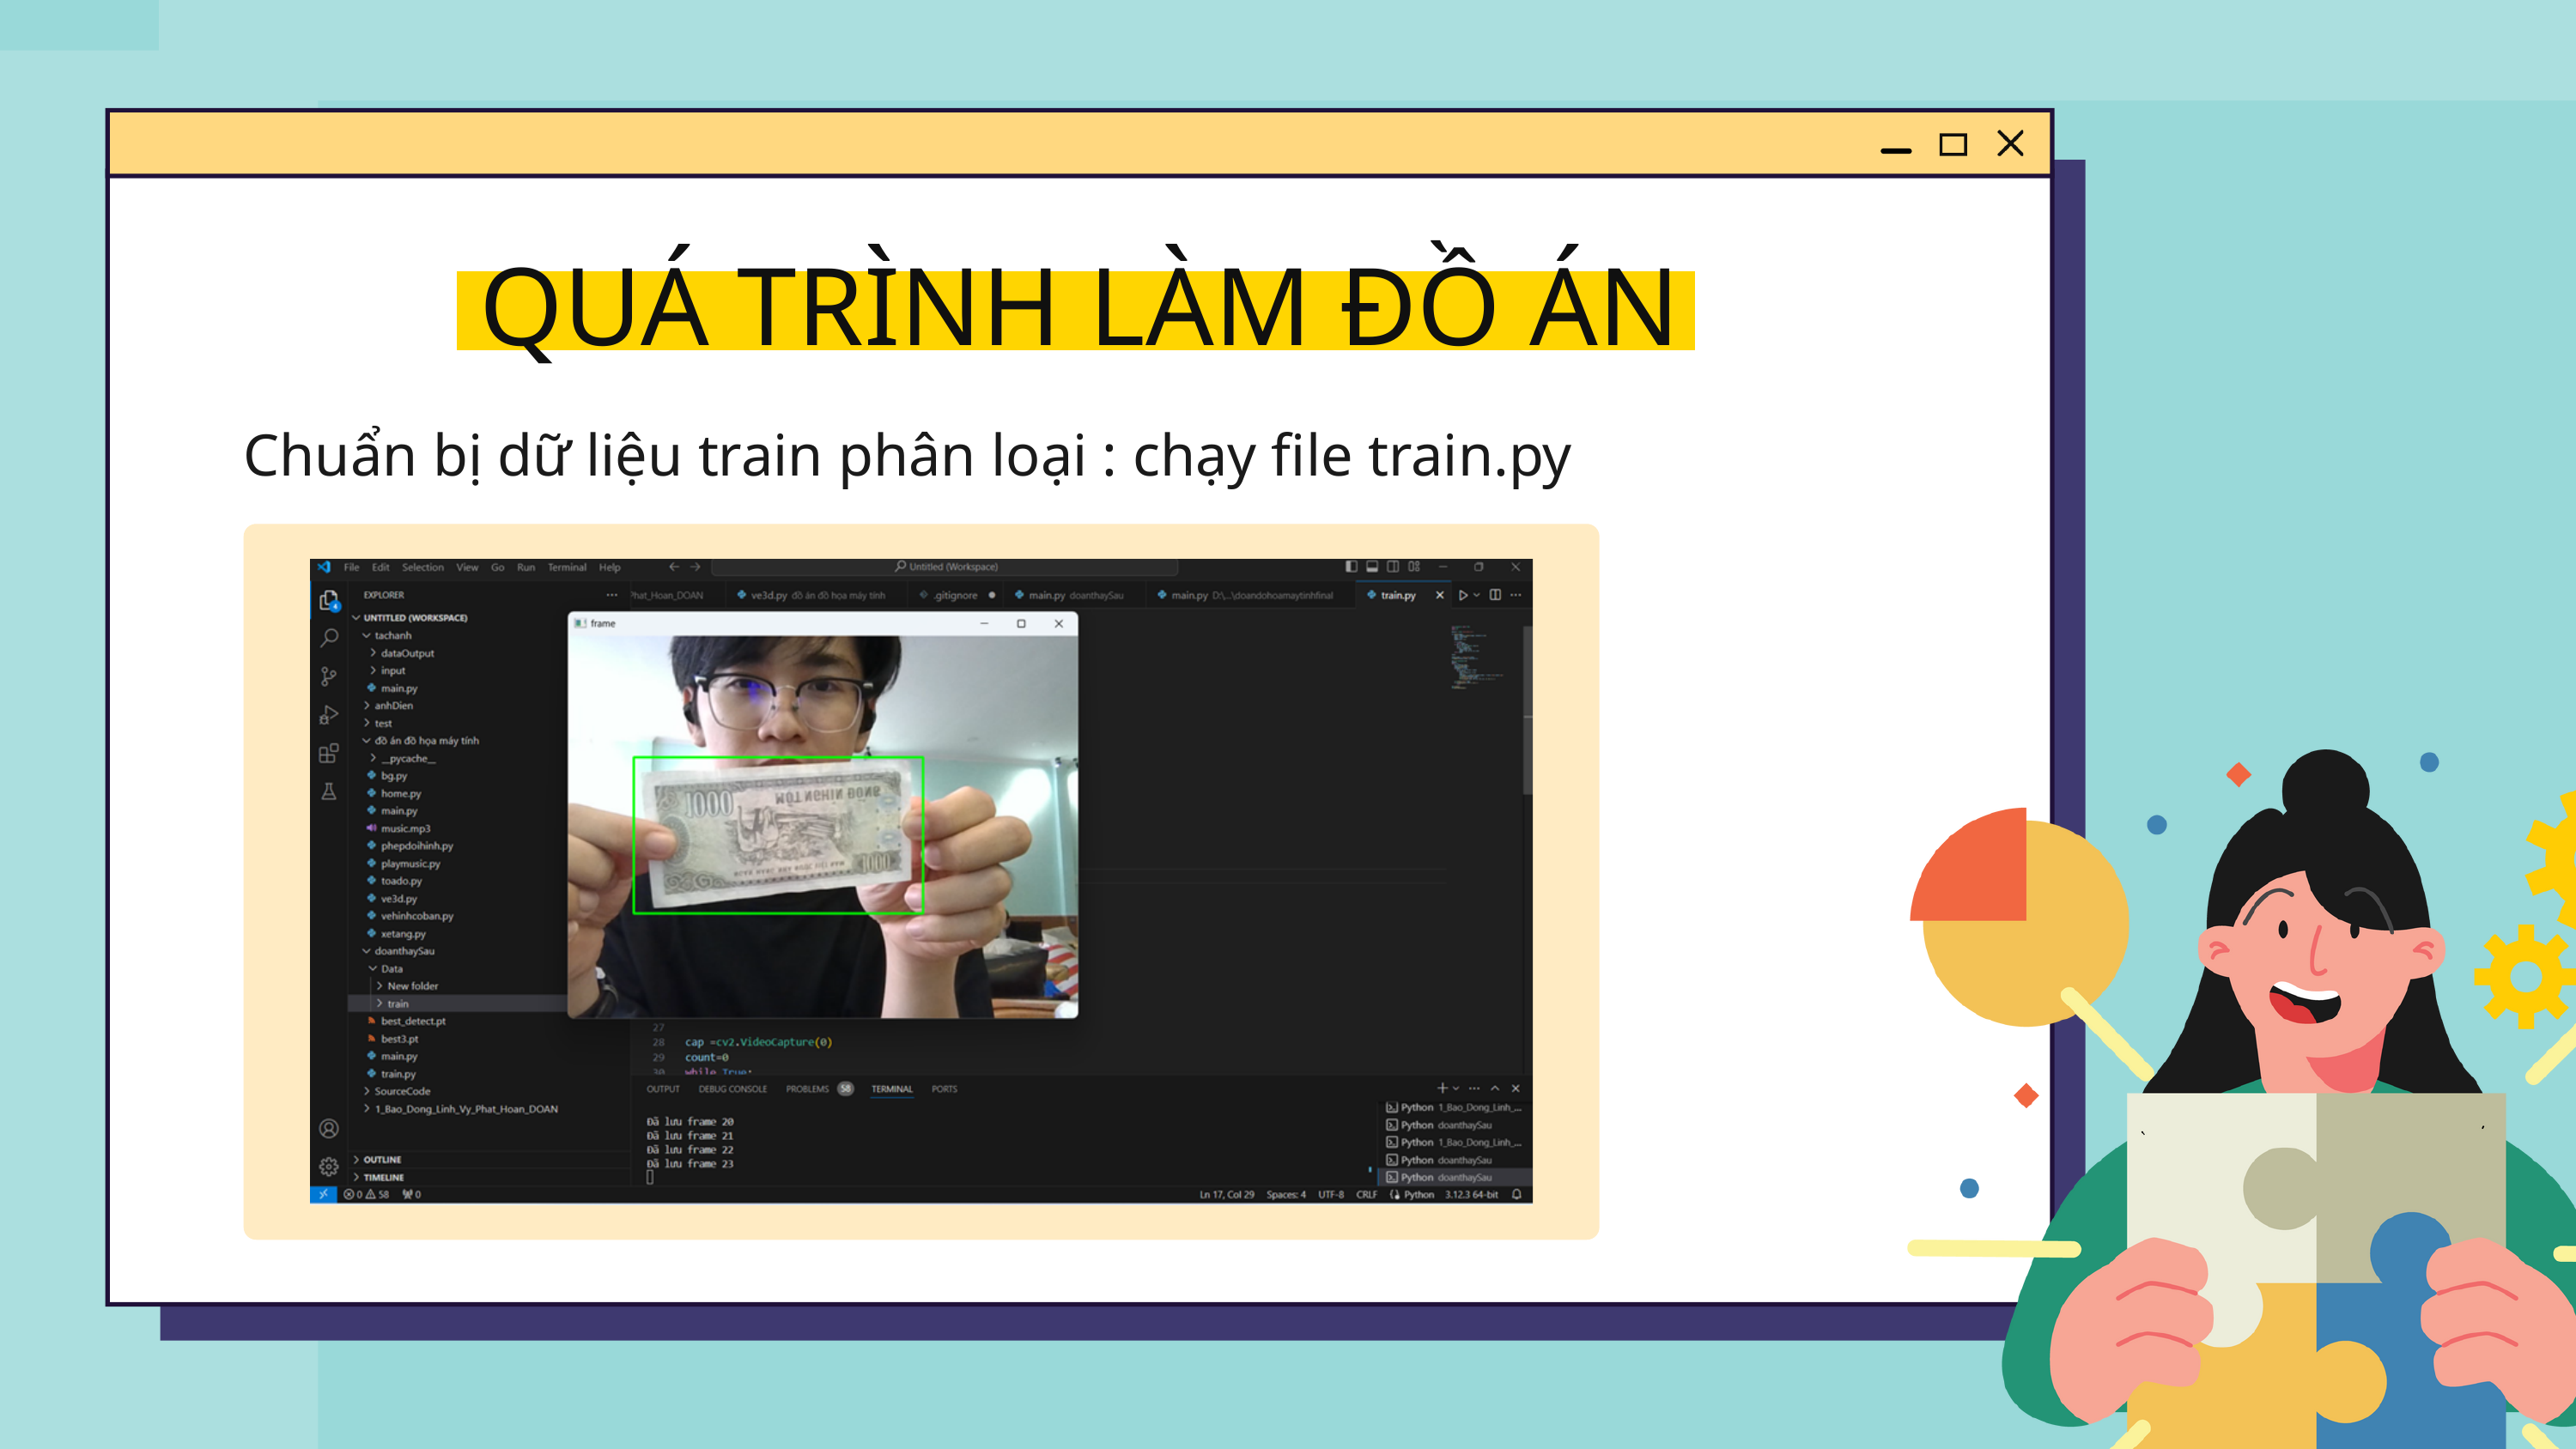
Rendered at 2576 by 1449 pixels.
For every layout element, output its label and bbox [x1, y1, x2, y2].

text_box [0, 0, 2576, 1449]
text_box [160, 159, 2086, 1341]
text_box [243, 524, 1600, 1240]
text_box [105, 107, 2055, 179]
text_box [456, 271, 1696, 350]
text_box [105, 186, 2055, 1307]
